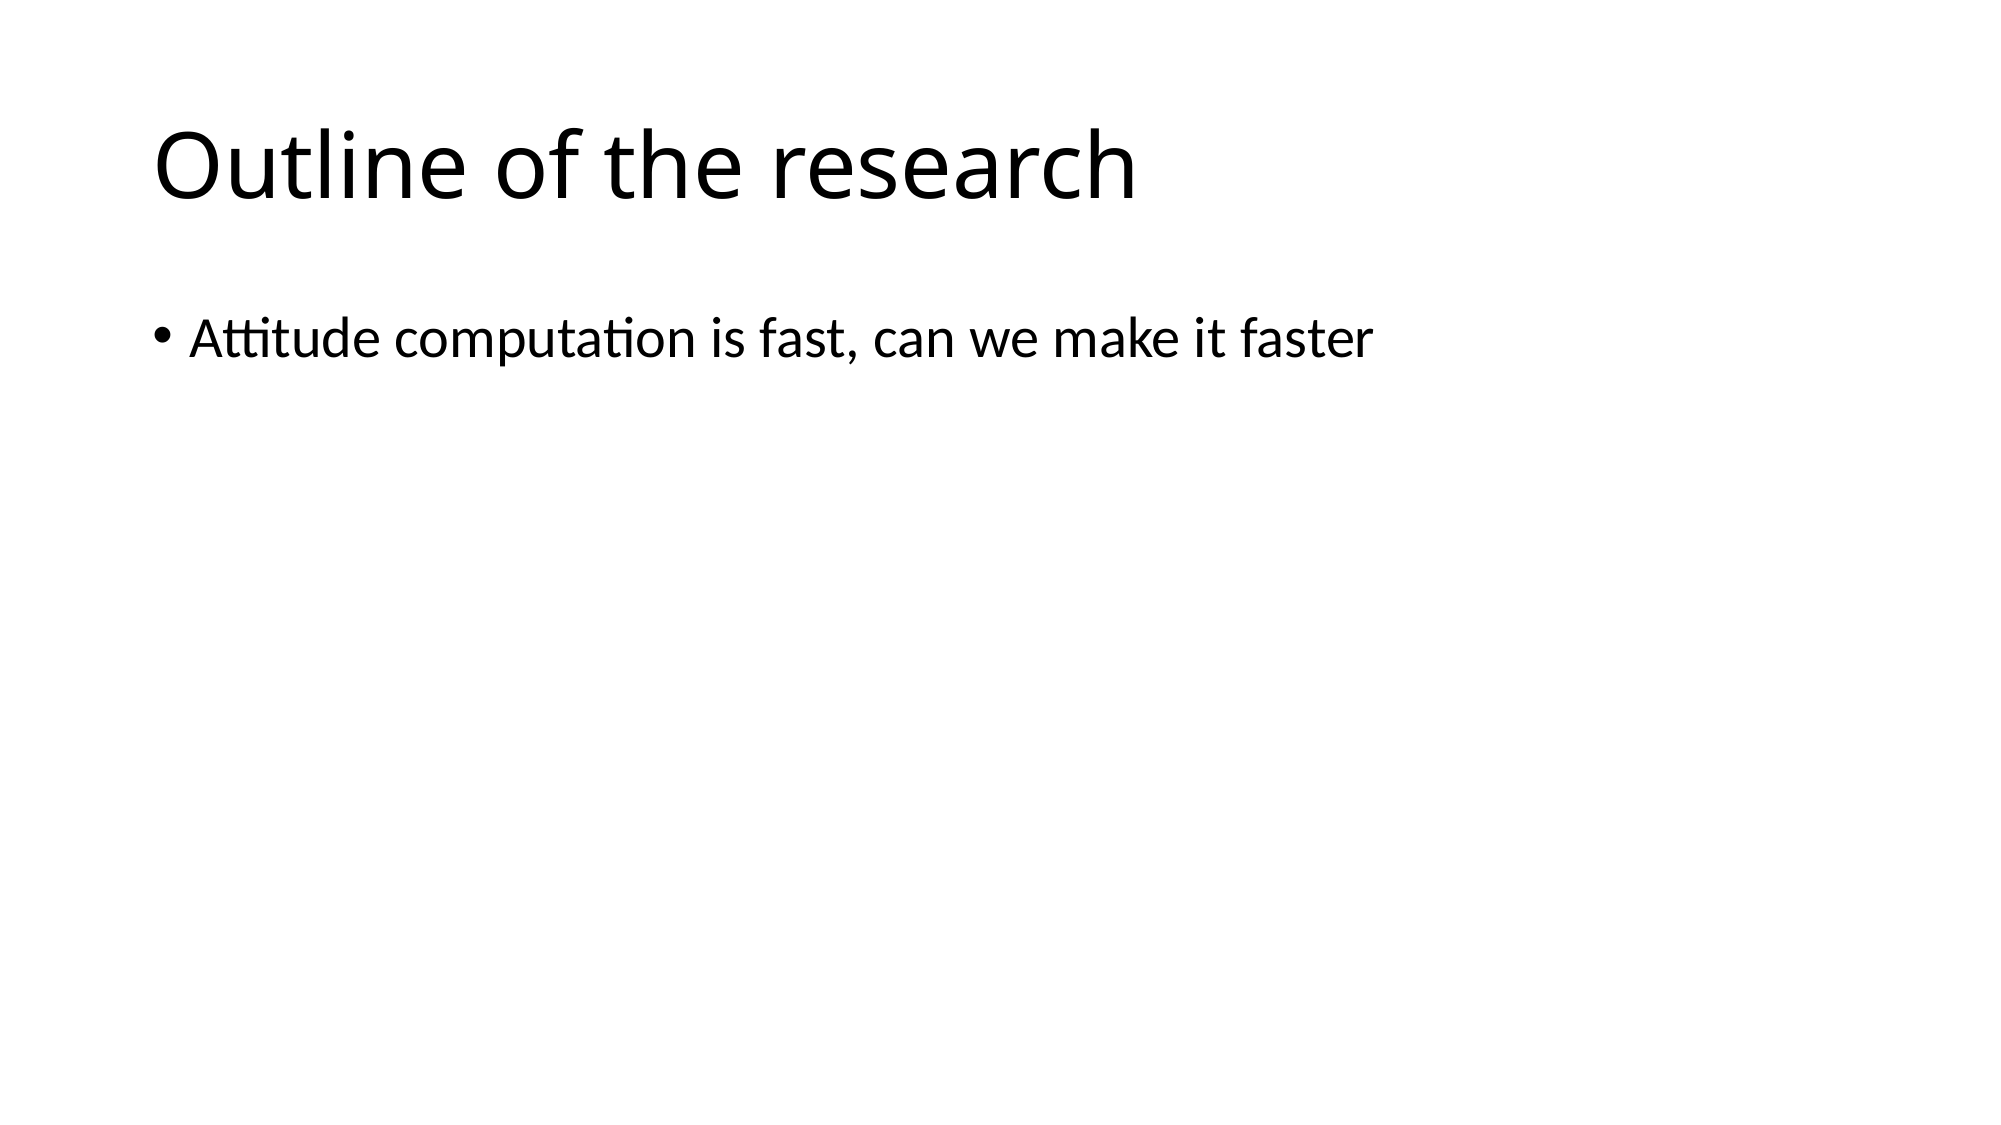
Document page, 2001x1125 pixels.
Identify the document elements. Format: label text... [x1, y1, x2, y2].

list Attitude computation is fast, can we make it faster [137, 299, 1863, 1014]
title Outline of the research [137, 59, 1863, 278]
